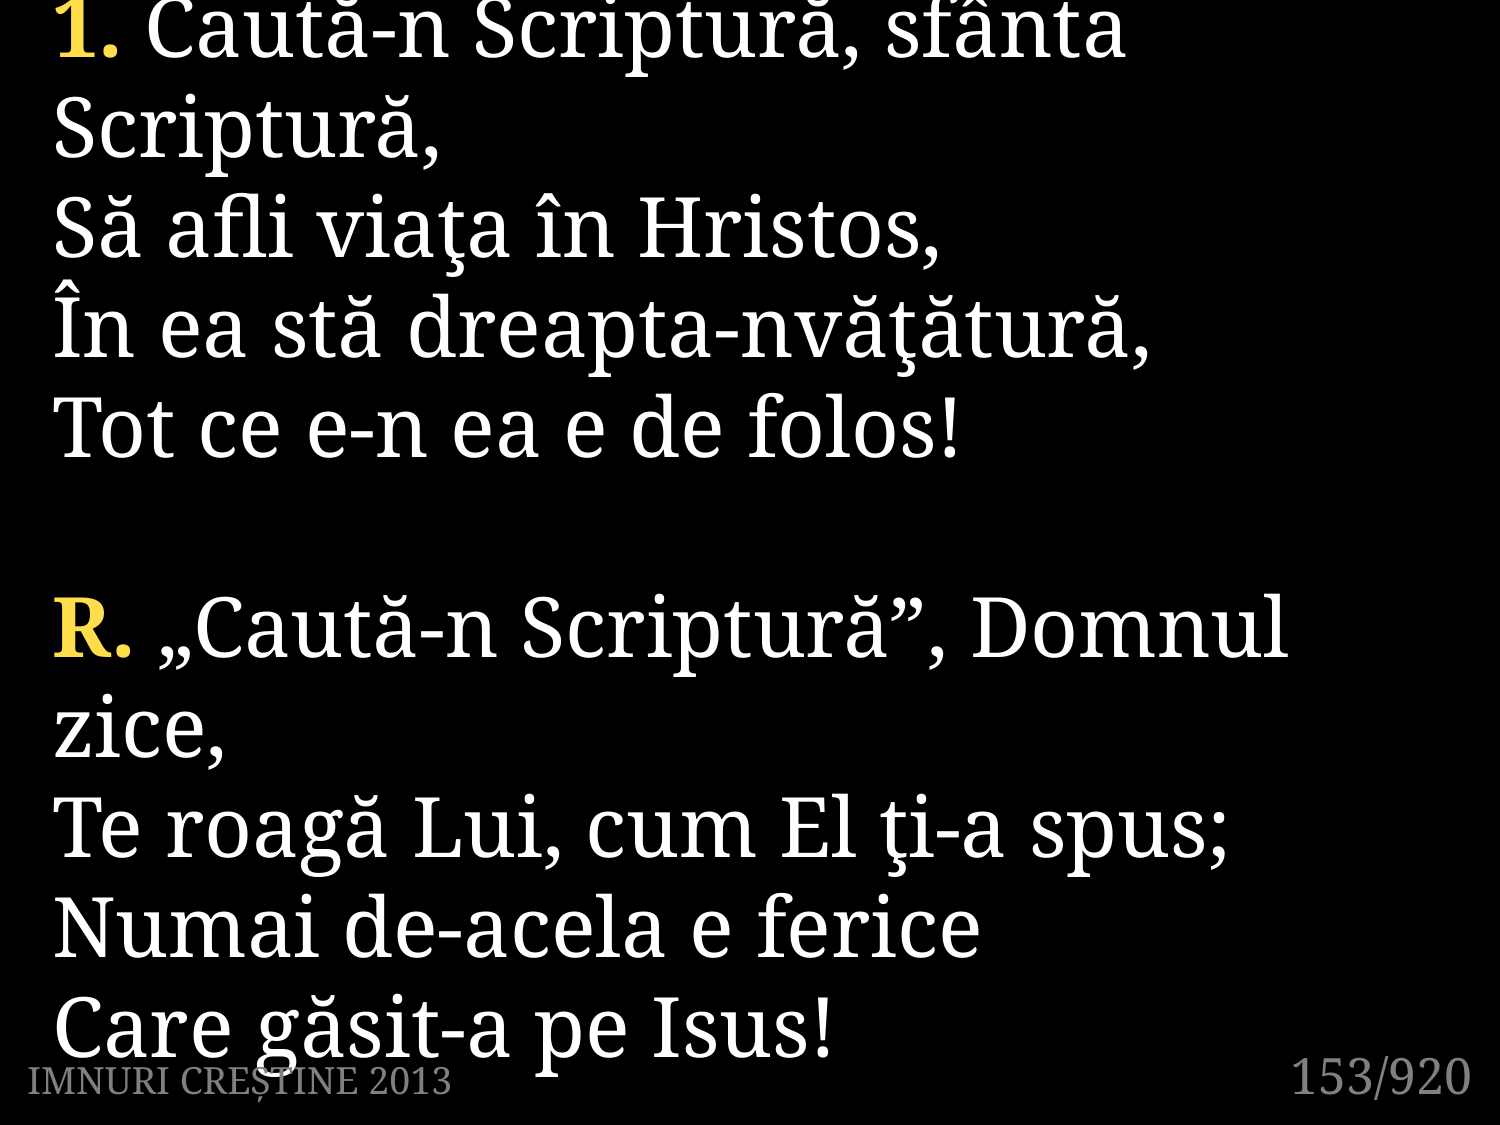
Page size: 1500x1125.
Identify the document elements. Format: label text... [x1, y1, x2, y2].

text_box IMNURI CREȘTINE 2013 [12, 1049, 637, 1110]
text_box 1. Caută-n Scriptură, sfânta Scriptură, Să afli viaţa în Hristos, În ea stă dreapta-nvăţătură, Tot ce e-n ea e de folos! R. „Caută-n Scriptură”, Domnul zice, Te roagă Lui, cum El ţi-a spus; Numai de-acela e ferice Care găsit-a pe Isus! [37, 0, 1500, 1082]
text_box 153/920 [637, 1037, 1488, 1113]
